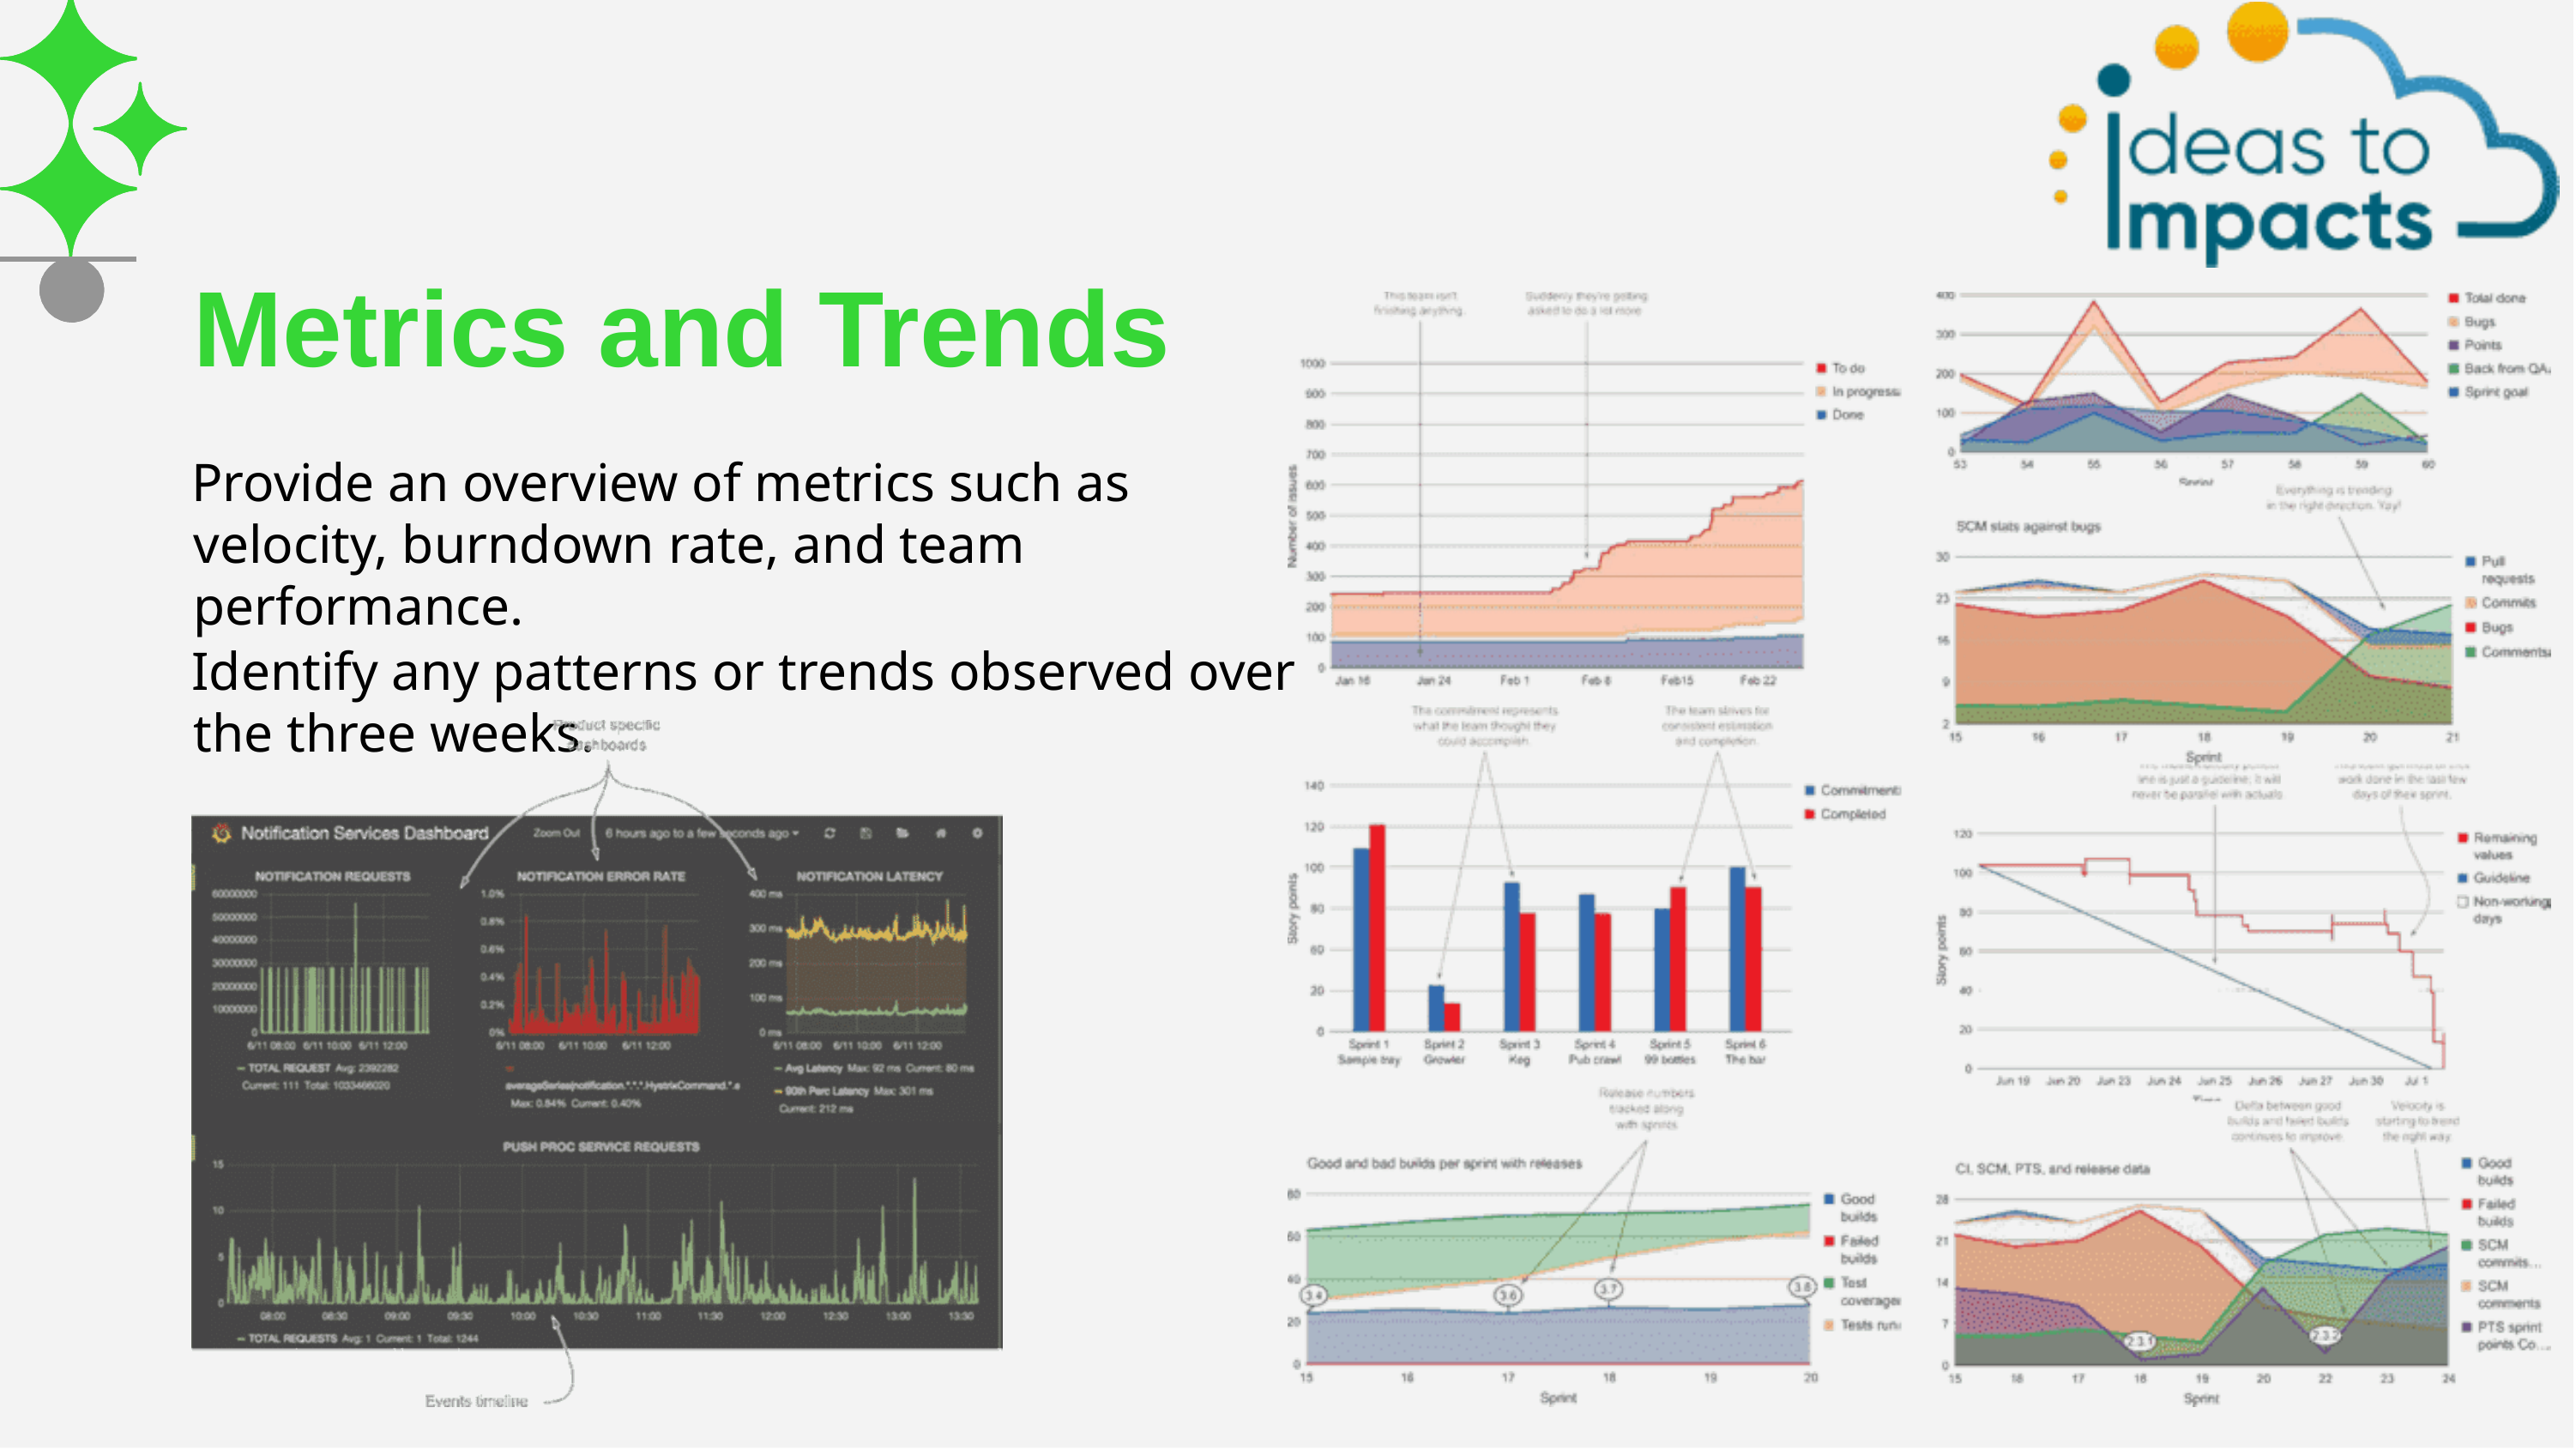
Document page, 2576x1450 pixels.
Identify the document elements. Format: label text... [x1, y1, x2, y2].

picture [191, 720, 1003, 1408]
title Metrics and Trends [191, 257, 1309, 445]
text_box Provide an overview of metrics such as velocity, burndown rate, and team performance. Identify any patterns or trends observed over the three weeks. [191, 445, 1282, 763]
picture [1287, 292, 2551, 1408]
picture [2048, 2, 2560, 268]
